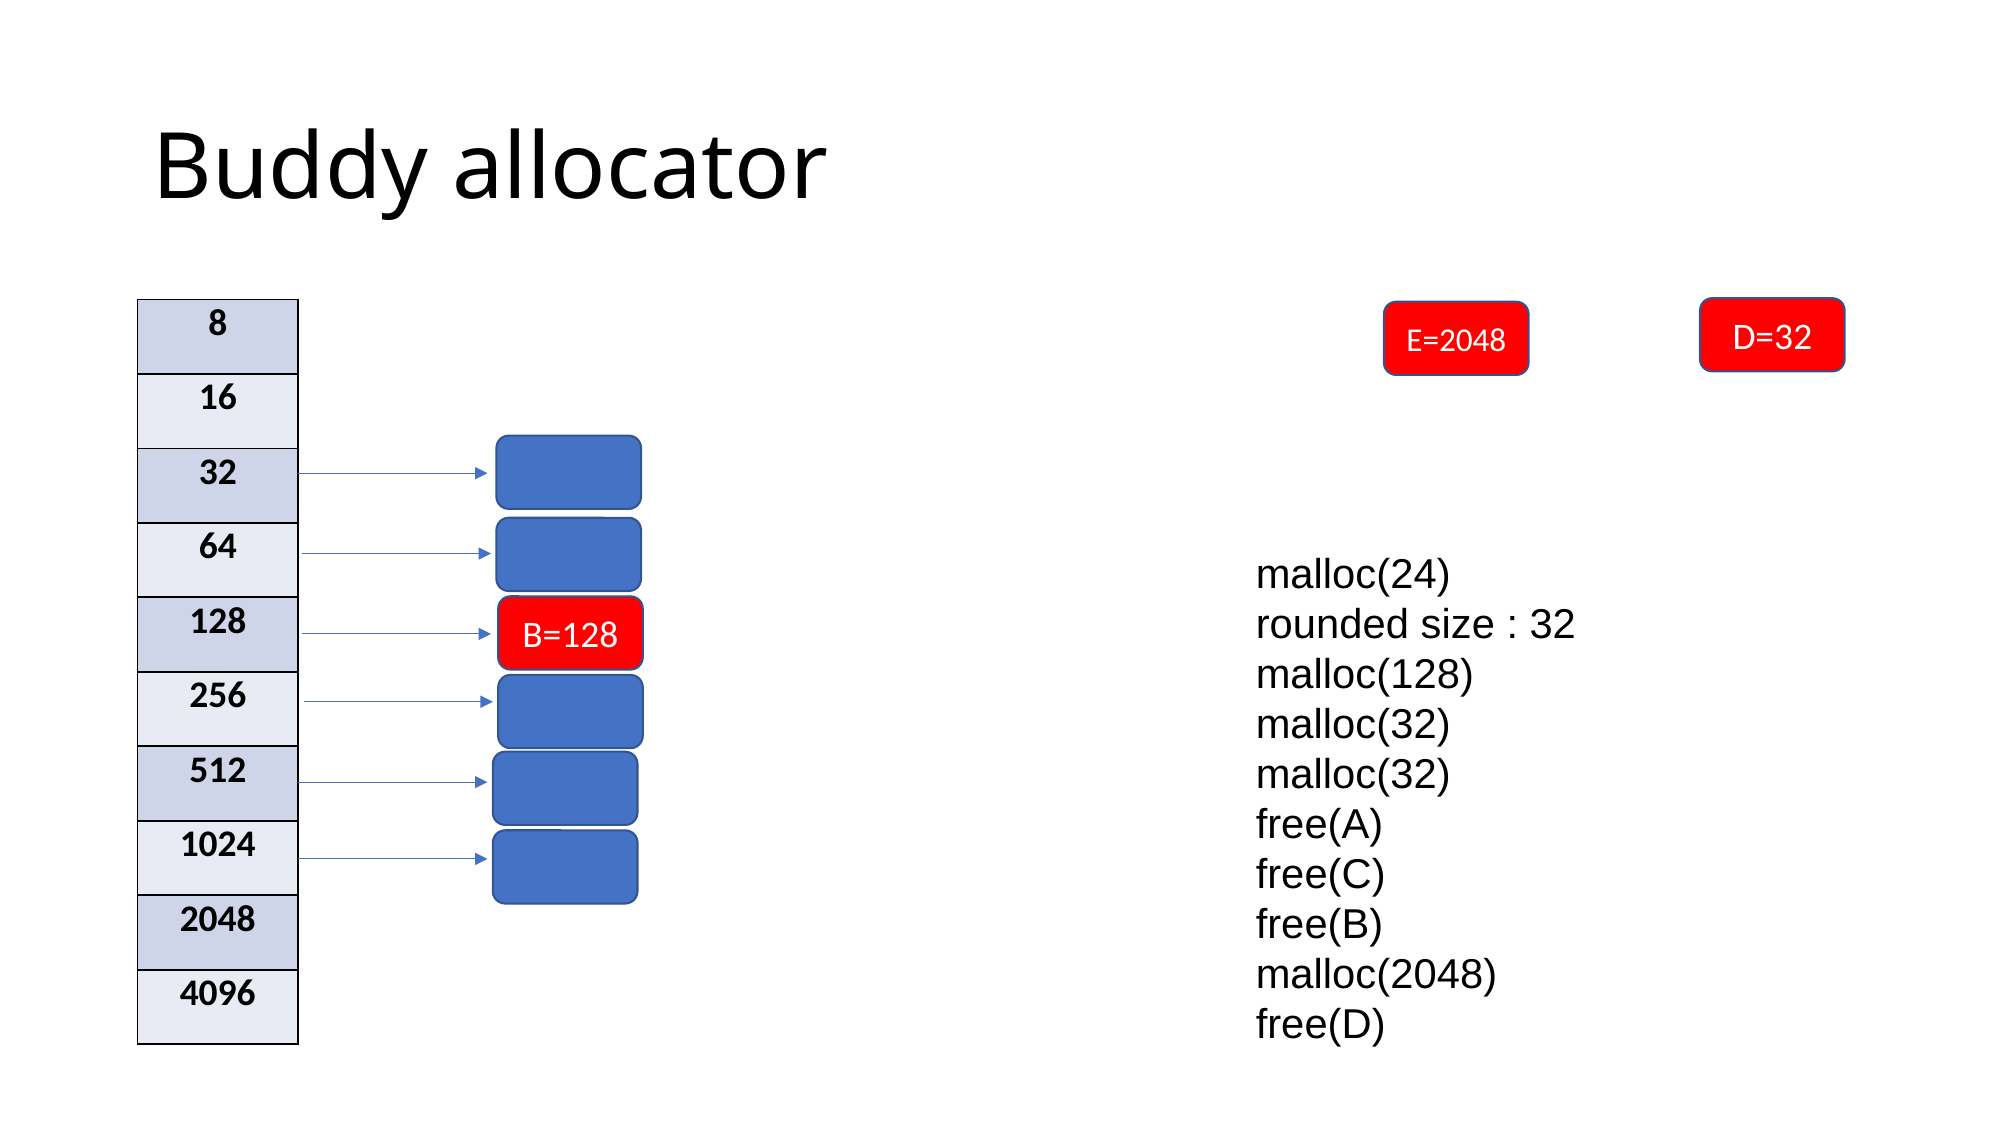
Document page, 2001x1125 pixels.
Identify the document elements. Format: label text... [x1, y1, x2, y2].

table_cell 1024 [138, 822, 297, 894]
text_box E=2048 [1382, 300, 1530, 376]
table_cell 16 [138, 375, 297, 448]
text_box B=128 [497, 595, 644, 671]
text_box D=32 [1698, 297, 1846, 373]
text_box [495, 434, 643, 510]
table_cell 512 [138, 747, 297, 820]
table_cell 64 [138, 524, 297, 596]
text_box [495, 516, 643, 593]
table_cell 128 [138, 598, 297, 671]
table_cell 4096 [138, 971, 297, 1043]
table_cell 2048 [138, 896, 297, 969]
text_box [497, 673, 644, 750]
title Buddy allocator [137, 59, 1863, 278]
table_cell 256 [138, 673, 297, 745]
table_cell 32 [138, 449, 297, 522]
text_box malloc(24) rounded size : 32 malloc(128) malloc(32) malloc(32) free(A) free(C) free(B) malloc(2048) free(D) [1241, 539, 1847, 1055]
table_header 8 [138, 300, 297, 373]
text_box [491, 750, 639, 826]
text_box [491, 829, 639, 905]
